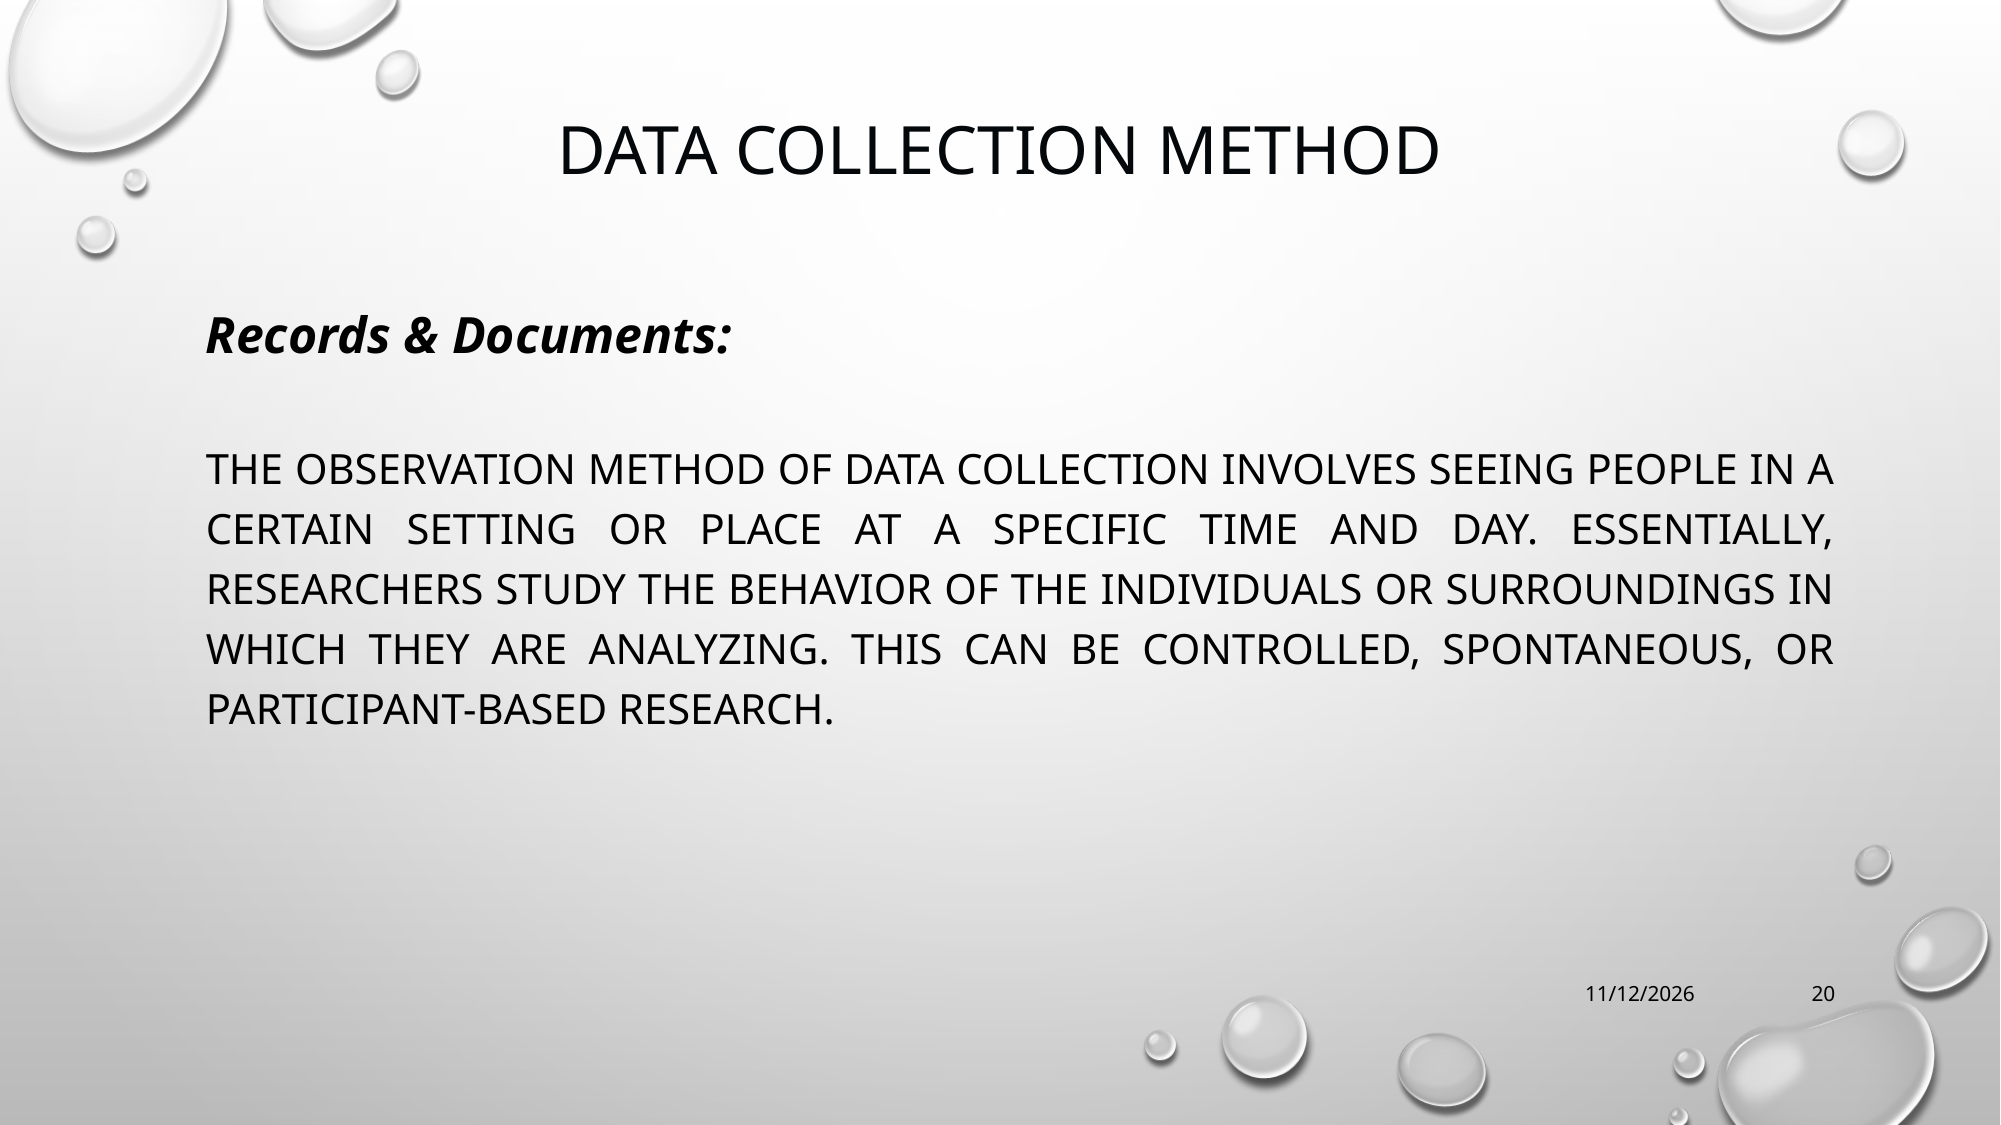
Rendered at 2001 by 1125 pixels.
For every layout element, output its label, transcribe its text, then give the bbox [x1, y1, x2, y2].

picture [0, 0, 2000, 1125]
title Data Collection Method [149, 101, 1851, 205]
slide_number 20 [1724, 965, 1851, 1025]
list The observation method of data collection involves seeing people in a certain setting or place at a specific time and day. Essentially, researchers study the behavior of the individuals or surroundings in which they are analyzing. This can be controlled, spontaneous, or participant-based research. [190, 425, 1850, 950]
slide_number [1259, 965, 1710, 1025]
text_box Records & Documents: [190, 295, 1191, 371]
